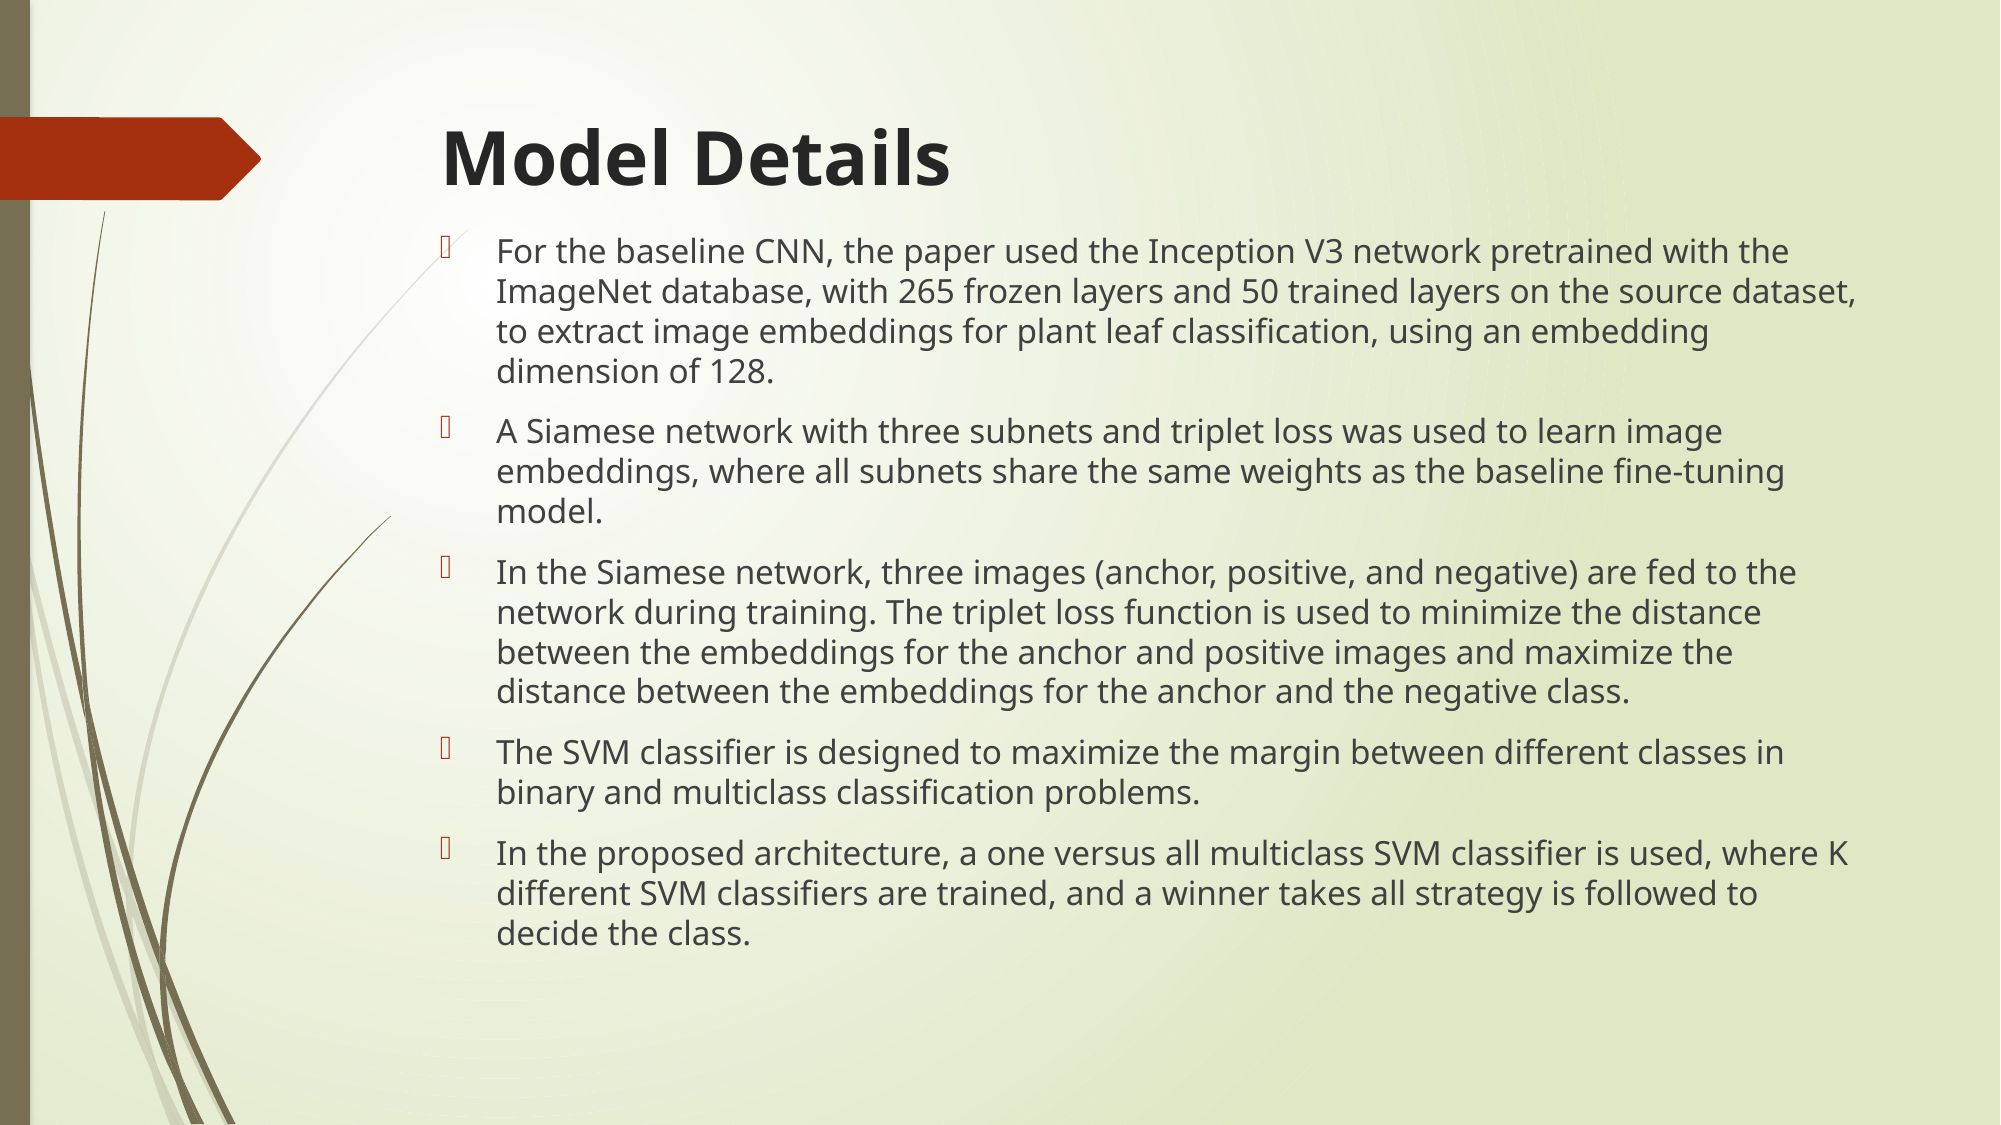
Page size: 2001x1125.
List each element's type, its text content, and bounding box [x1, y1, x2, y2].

title Model Details [425, 102, 1888, 222]
list For the baseline CNN, the paper used the Inception V3 network pretrained with the ImageNet database, with 265 frozen layers and 50 trained layers on the source dataset, to extract image embeddings for plant leaf classification, using an embedding dimension of 128. A Siamese network with three subnets and triplet loss was used to learn image embeddings, where all subnets share the same weights as the baseline fine-tuning model. In the Siamese network, three images (anchor, positive, and negative) are fed to the network during training. The triplet loss function is used to minimize the distance between the embeddings for the anchor and positive images and maximize the distance between the embeddings for the anchor and the negative class. The SVM classifier is designed to maximize the margin between different classes in binary and multiclass classification problems. In the proposed architecture, a one versus all multiclass SVM classifier is used, where K different SVM classifiers are trained, and a winner takes all strategy is followed to decide the class. [424, 222, 1888, 970]
